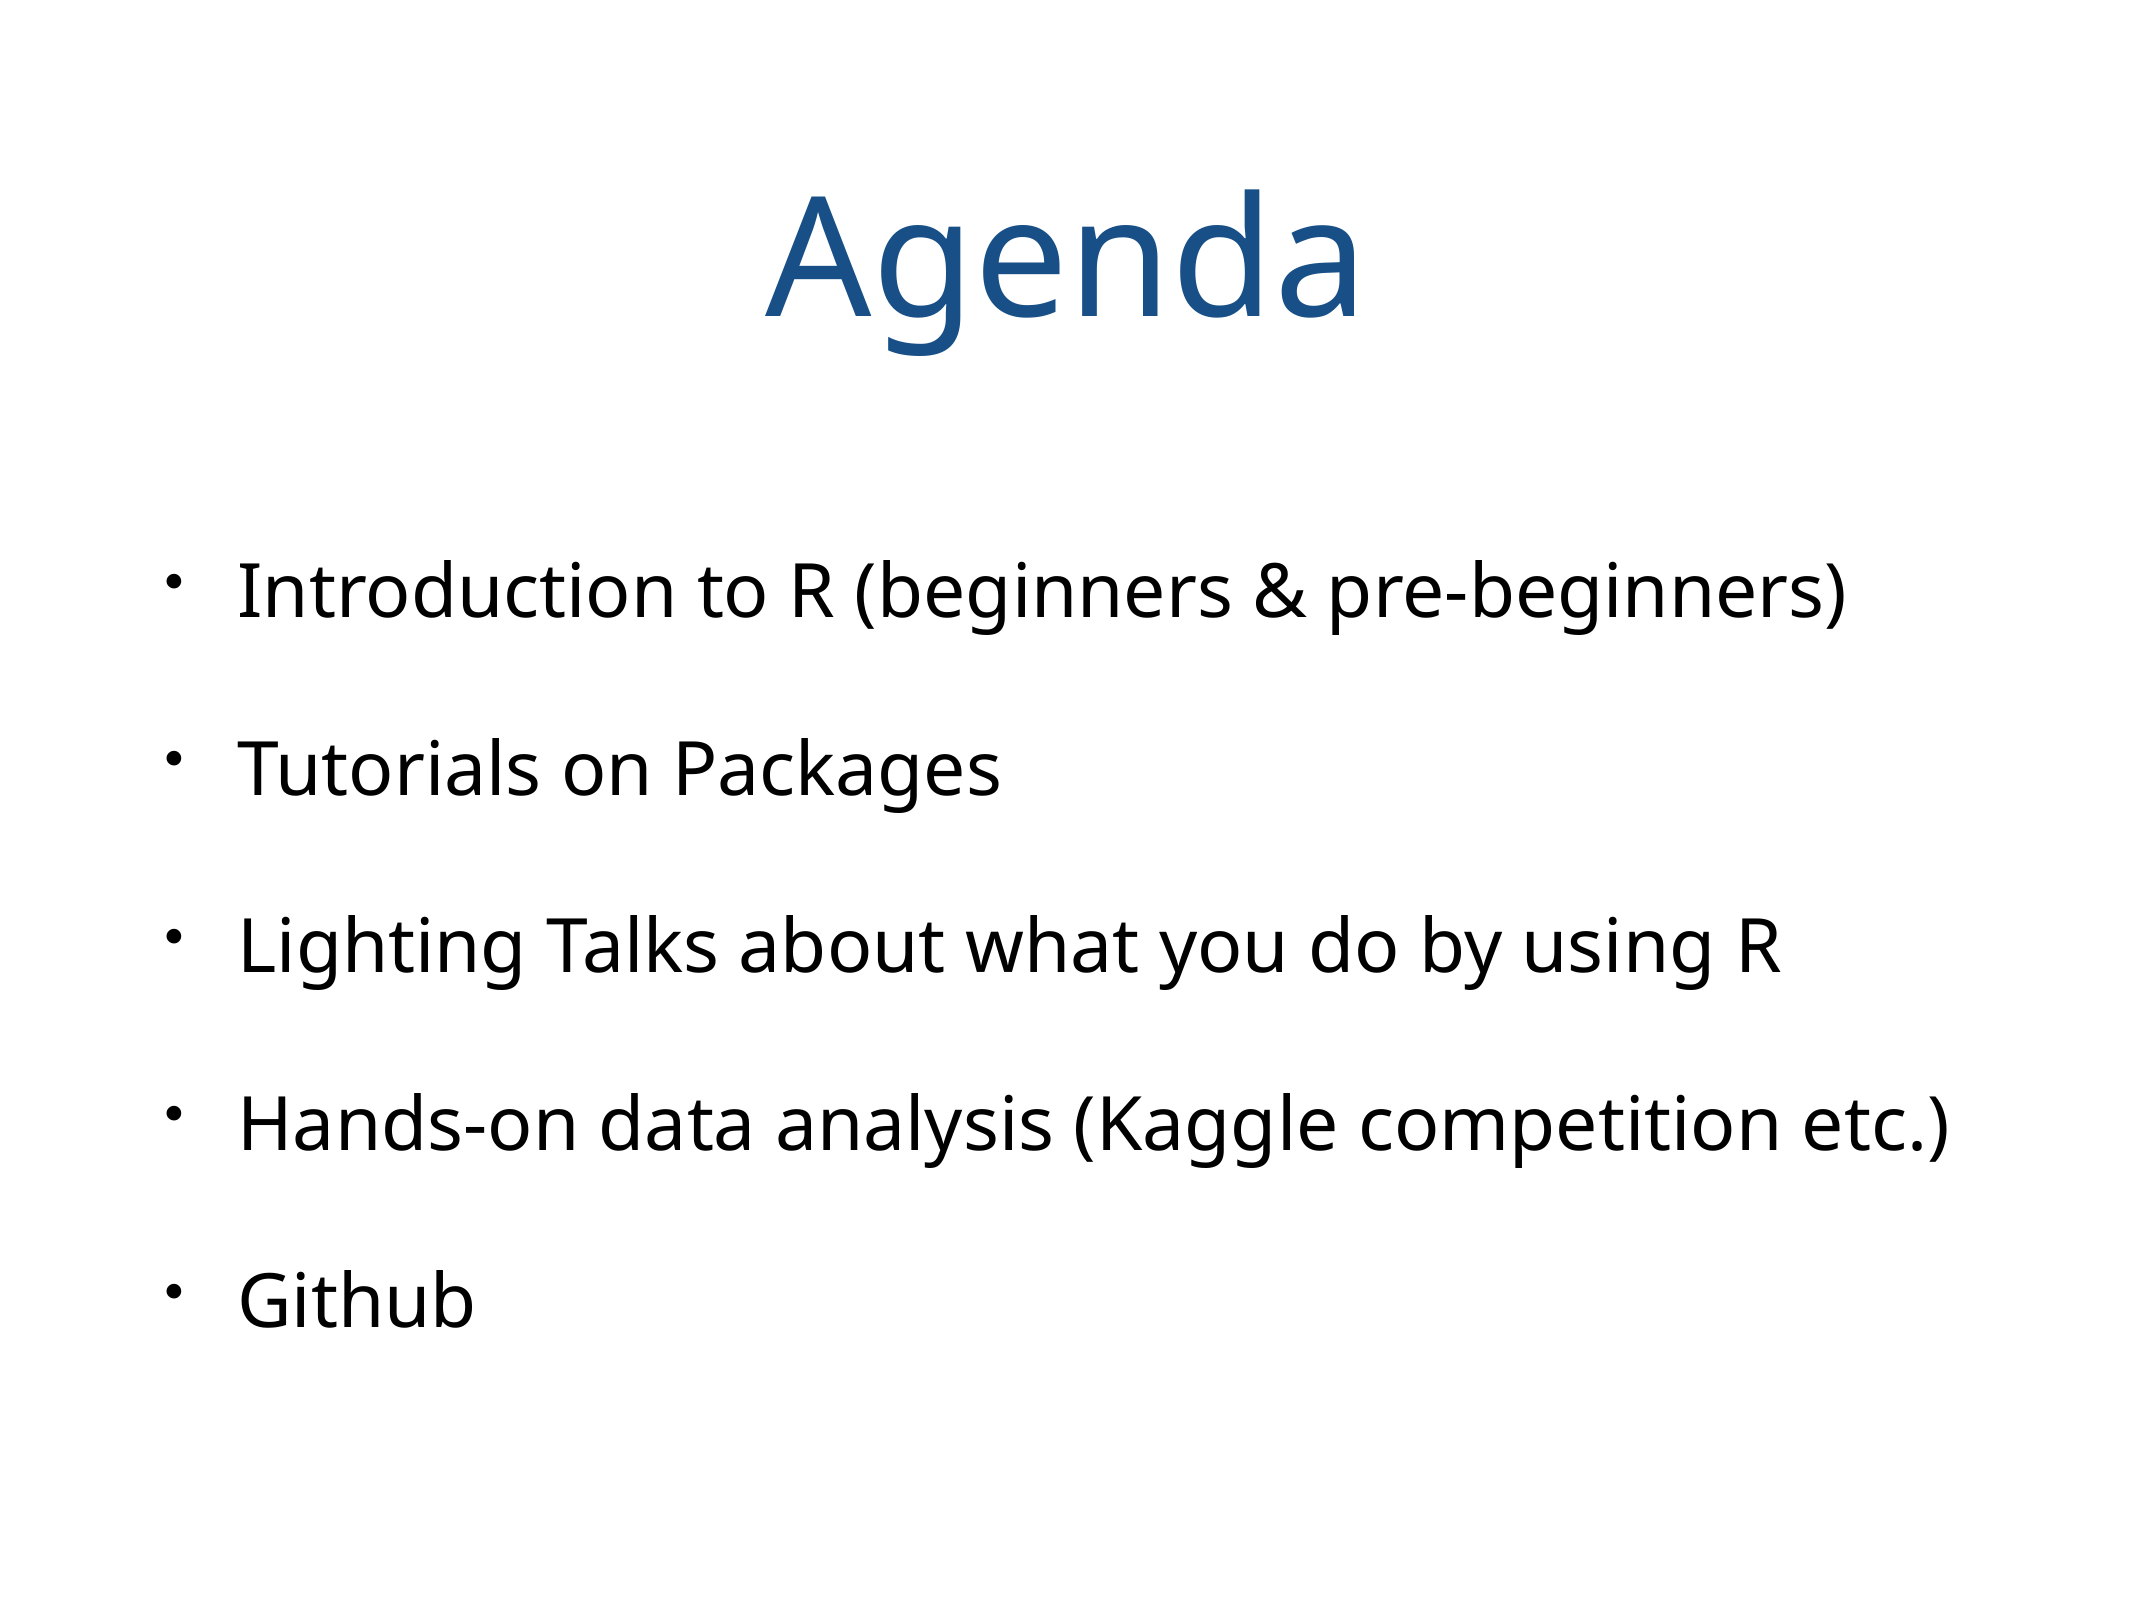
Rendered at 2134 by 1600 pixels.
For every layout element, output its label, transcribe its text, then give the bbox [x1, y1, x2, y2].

title Agenda [155, 72, 1978, 426]
list Introduction to R (beginners & pre-beginners) Tutorials on Packages Lighting Talks about what you do by using R Hands-on data analysis (Kaggle competition etc.) Github [155, 426, 1978, 1459]
